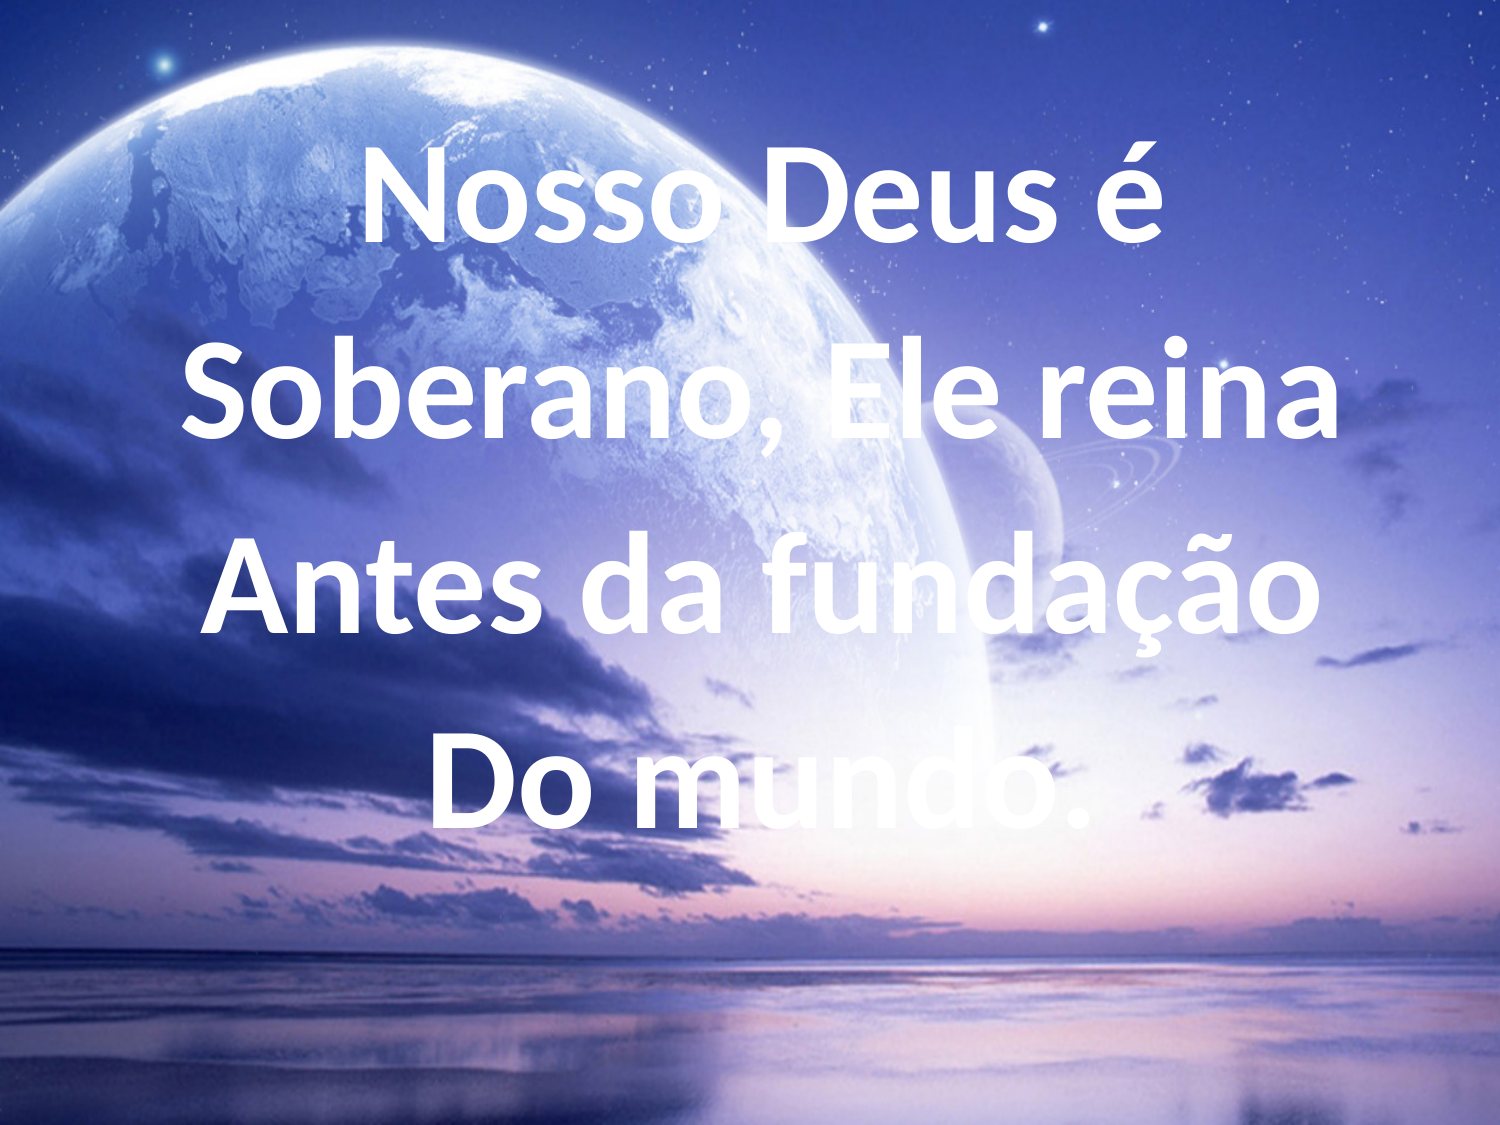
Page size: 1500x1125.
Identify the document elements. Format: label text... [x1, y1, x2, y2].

picture [0, 0, 1500, 1125]
text_box Nosso Deus é Soberano, Ele reina Antes da fundação Do mundo. [62, 137, 1463, 861]
